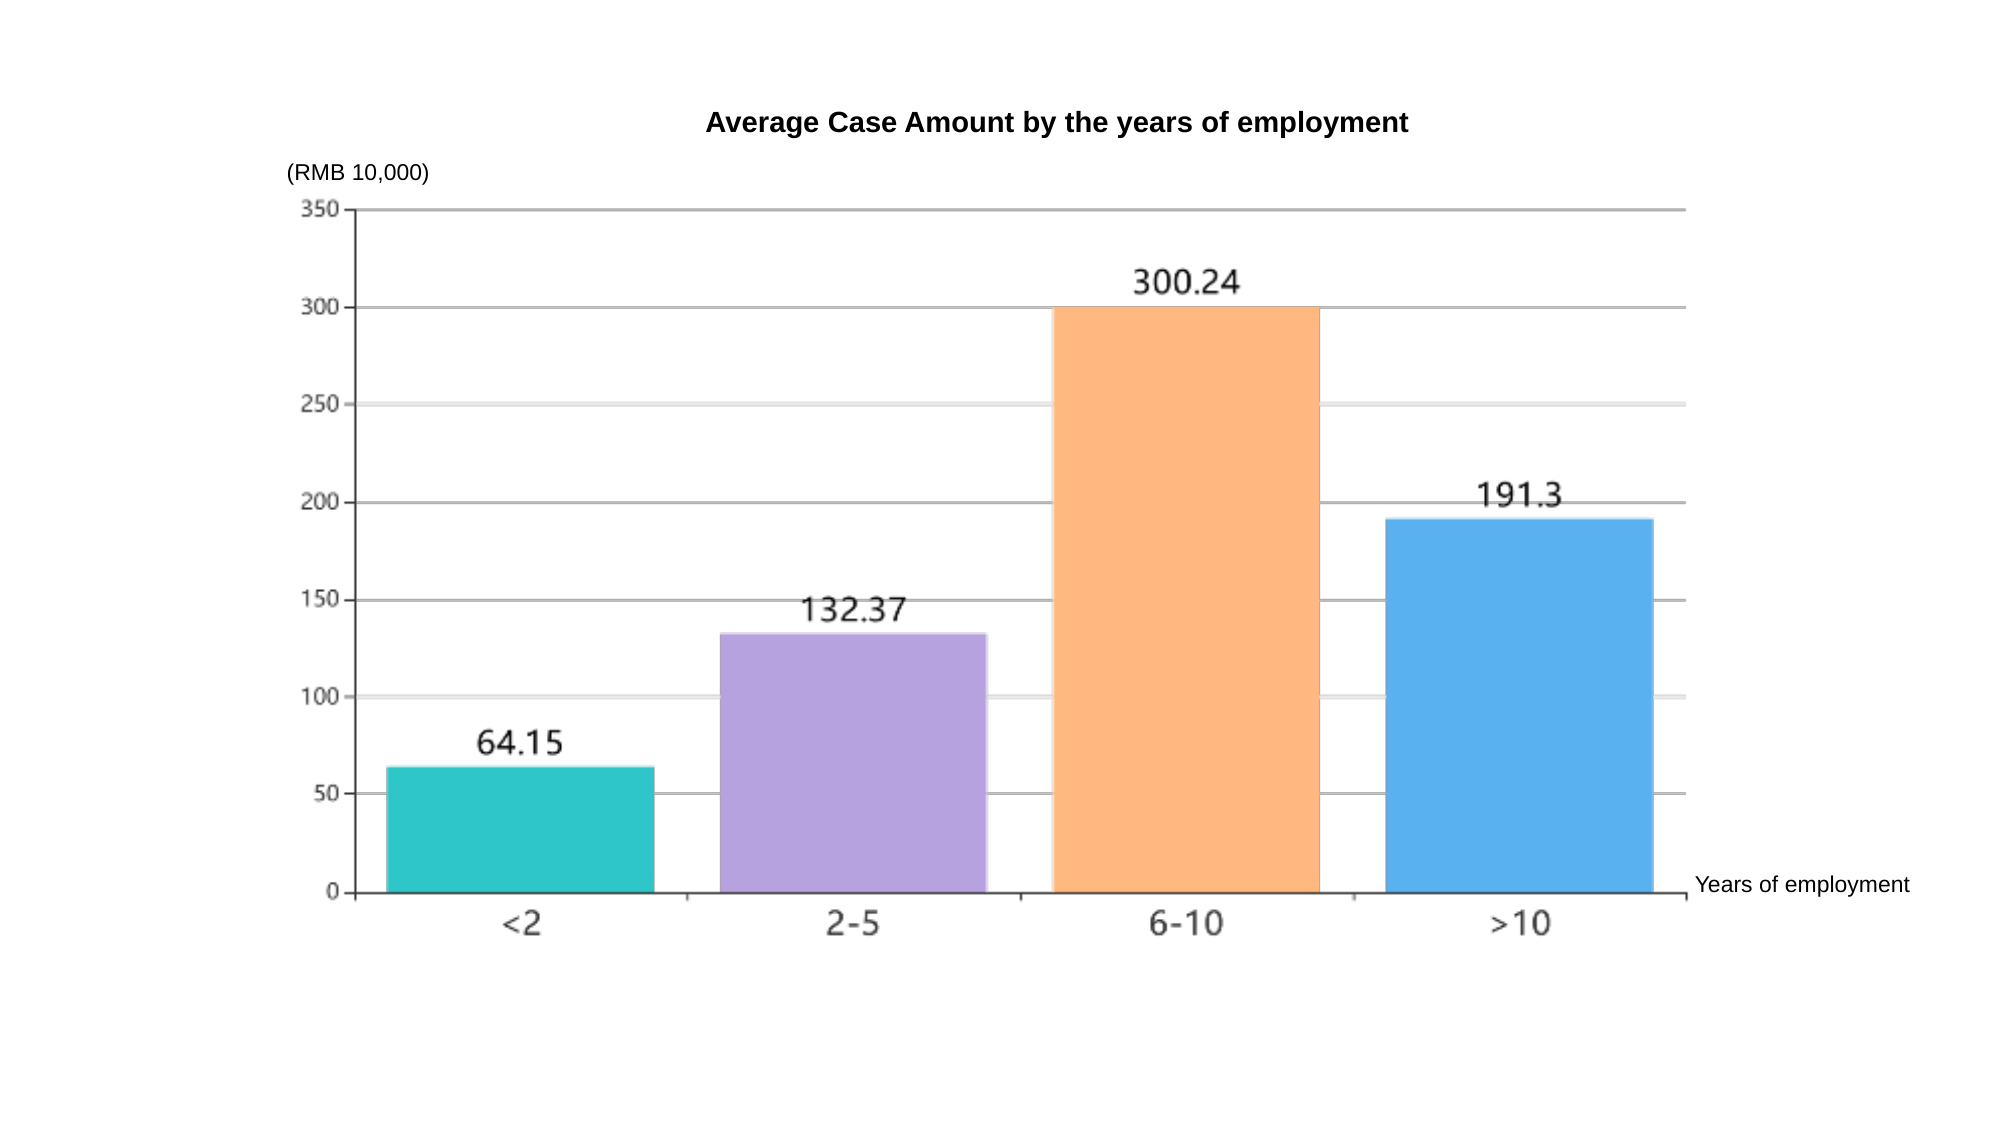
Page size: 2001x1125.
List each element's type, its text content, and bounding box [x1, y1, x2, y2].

text_box Years of employment [1853, 869, 1967, 915]
picture [188, 102, 1853, 1000]
